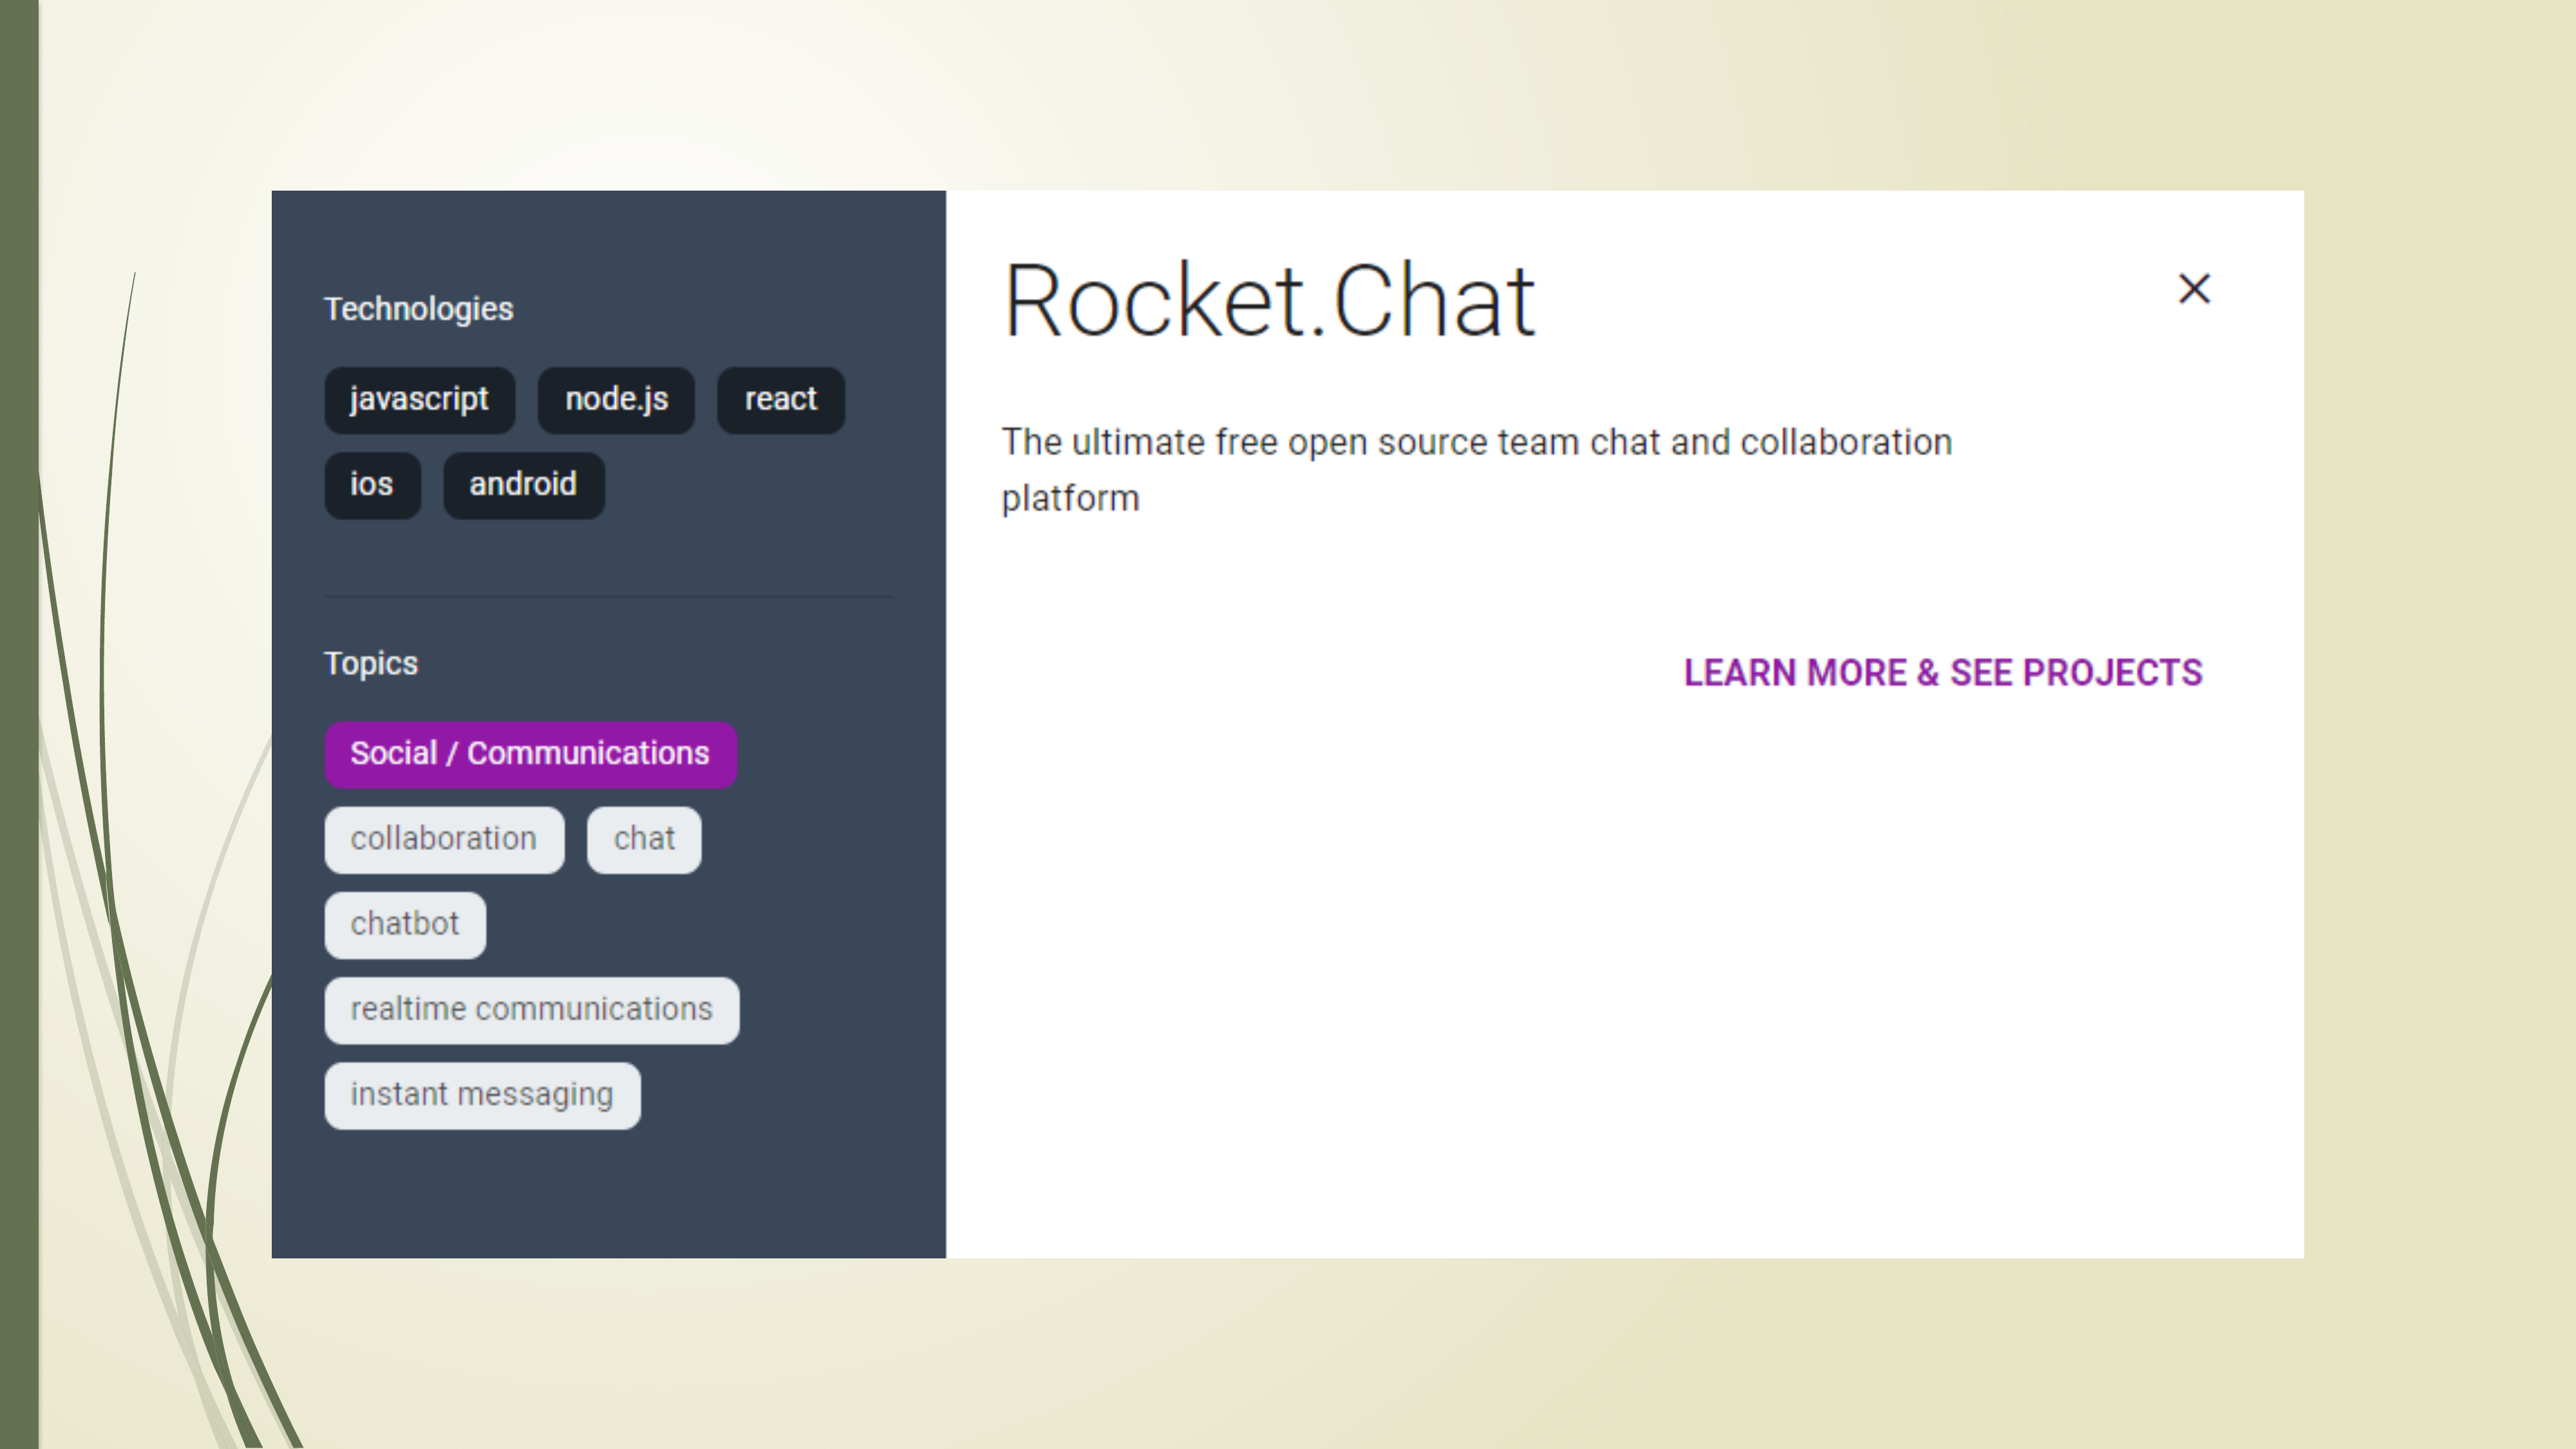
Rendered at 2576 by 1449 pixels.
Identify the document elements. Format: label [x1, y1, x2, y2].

picture [271, 191, 2305, 1258]
